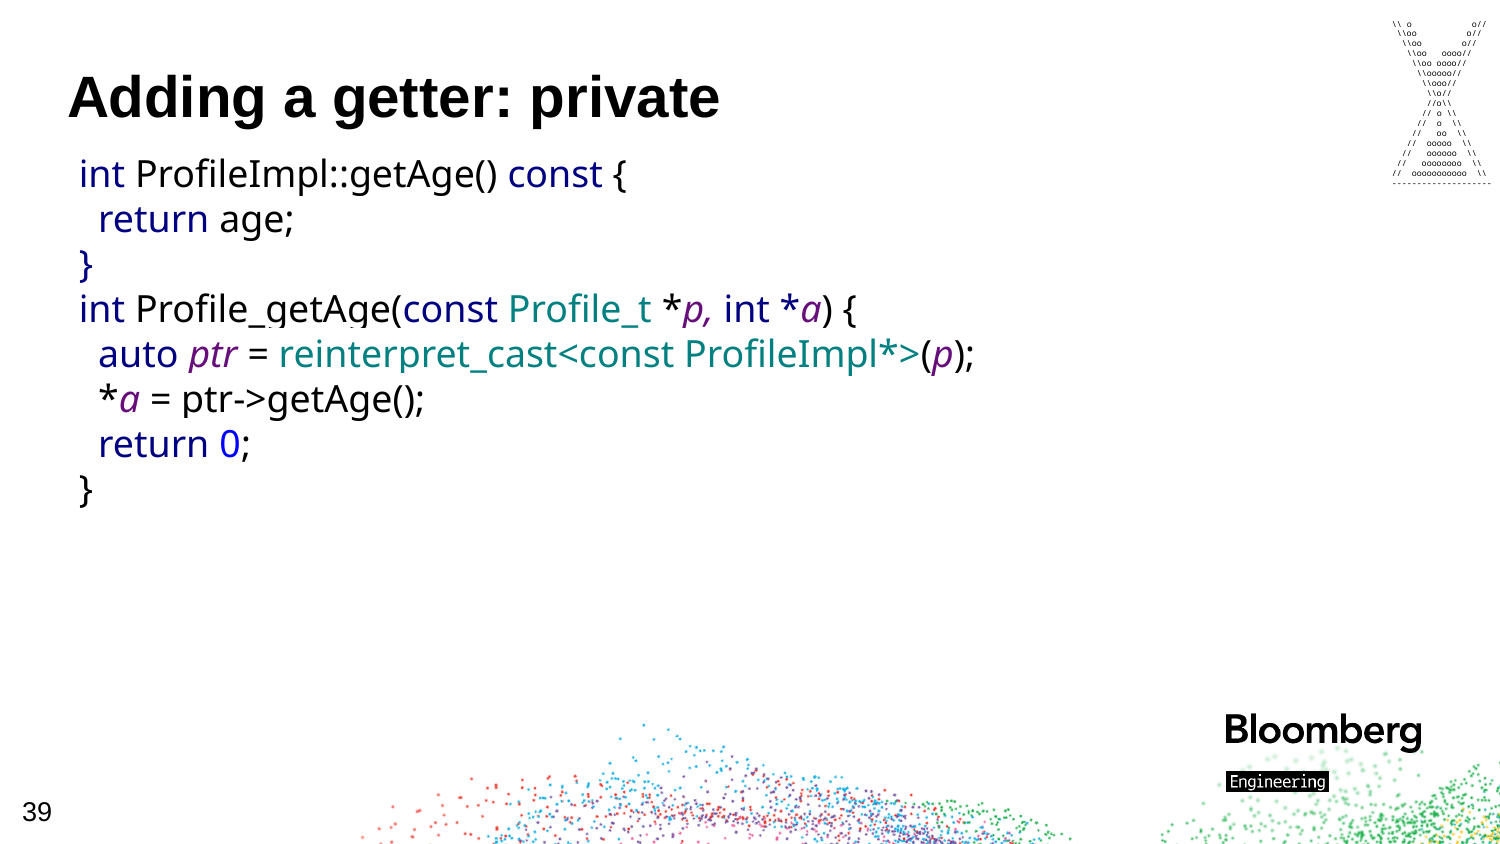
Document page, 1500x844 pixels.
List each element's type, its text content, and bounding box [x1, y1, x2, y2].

text_box \\ o o// \\oo o// \\oo o// \\oo oooo// \\oo oooo// \\ooooo// \\ooo// \\o// //o\\ // o \\ // o \\ // oo \\ // ooooo \\ // oooooo \\ // oooooooo \\ // ooooooooooo \\ -------------------- [1377, 11, 1500, 196]
picture [337, 713, 1500, 844]
list int ProfileImpl::getAge() const { return age; } int Profile_getAge(const Profile_t *p, int *a) { auto ptr = reinterpret_cast<const ProfileImpl*>(p); *a = ptr->getAge(); return 0; } [67, 144, 1438, 668]
title Adding a getter: private [67, 58, 1227, 120]
slide_number 39 [0, 779, 68, 844]
